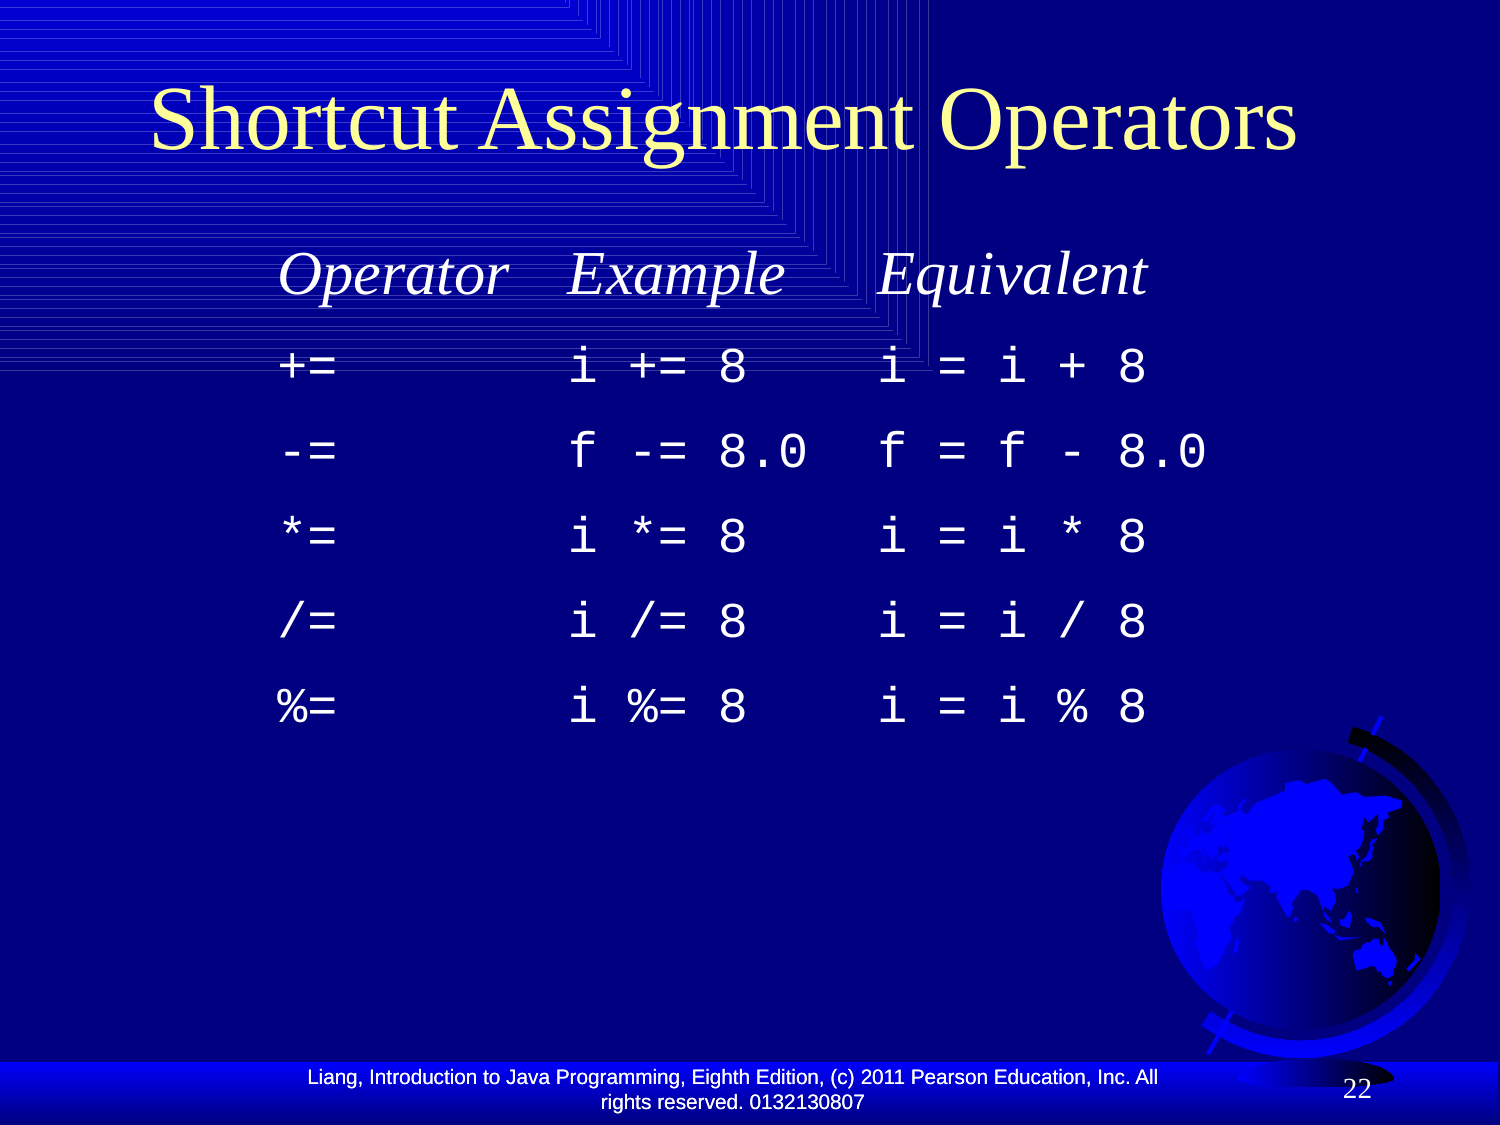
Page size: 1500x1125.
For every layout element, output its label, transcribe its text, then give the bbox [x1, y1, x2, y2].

slide_number 22 [1074, 1049, 1388, 1125]
title Shortcut Assignment Operators [87, 0, 1363, 226]
text_box Operator Example Equivalent += i += 8 i = i + 8 -= f -= 8.0 f = f - 8.0 *= i *= 8 i = i * 8 /= i /= 8 i = i / 8 %= i %= 8 i = i % 8 [262, 224, 1263, 740]
